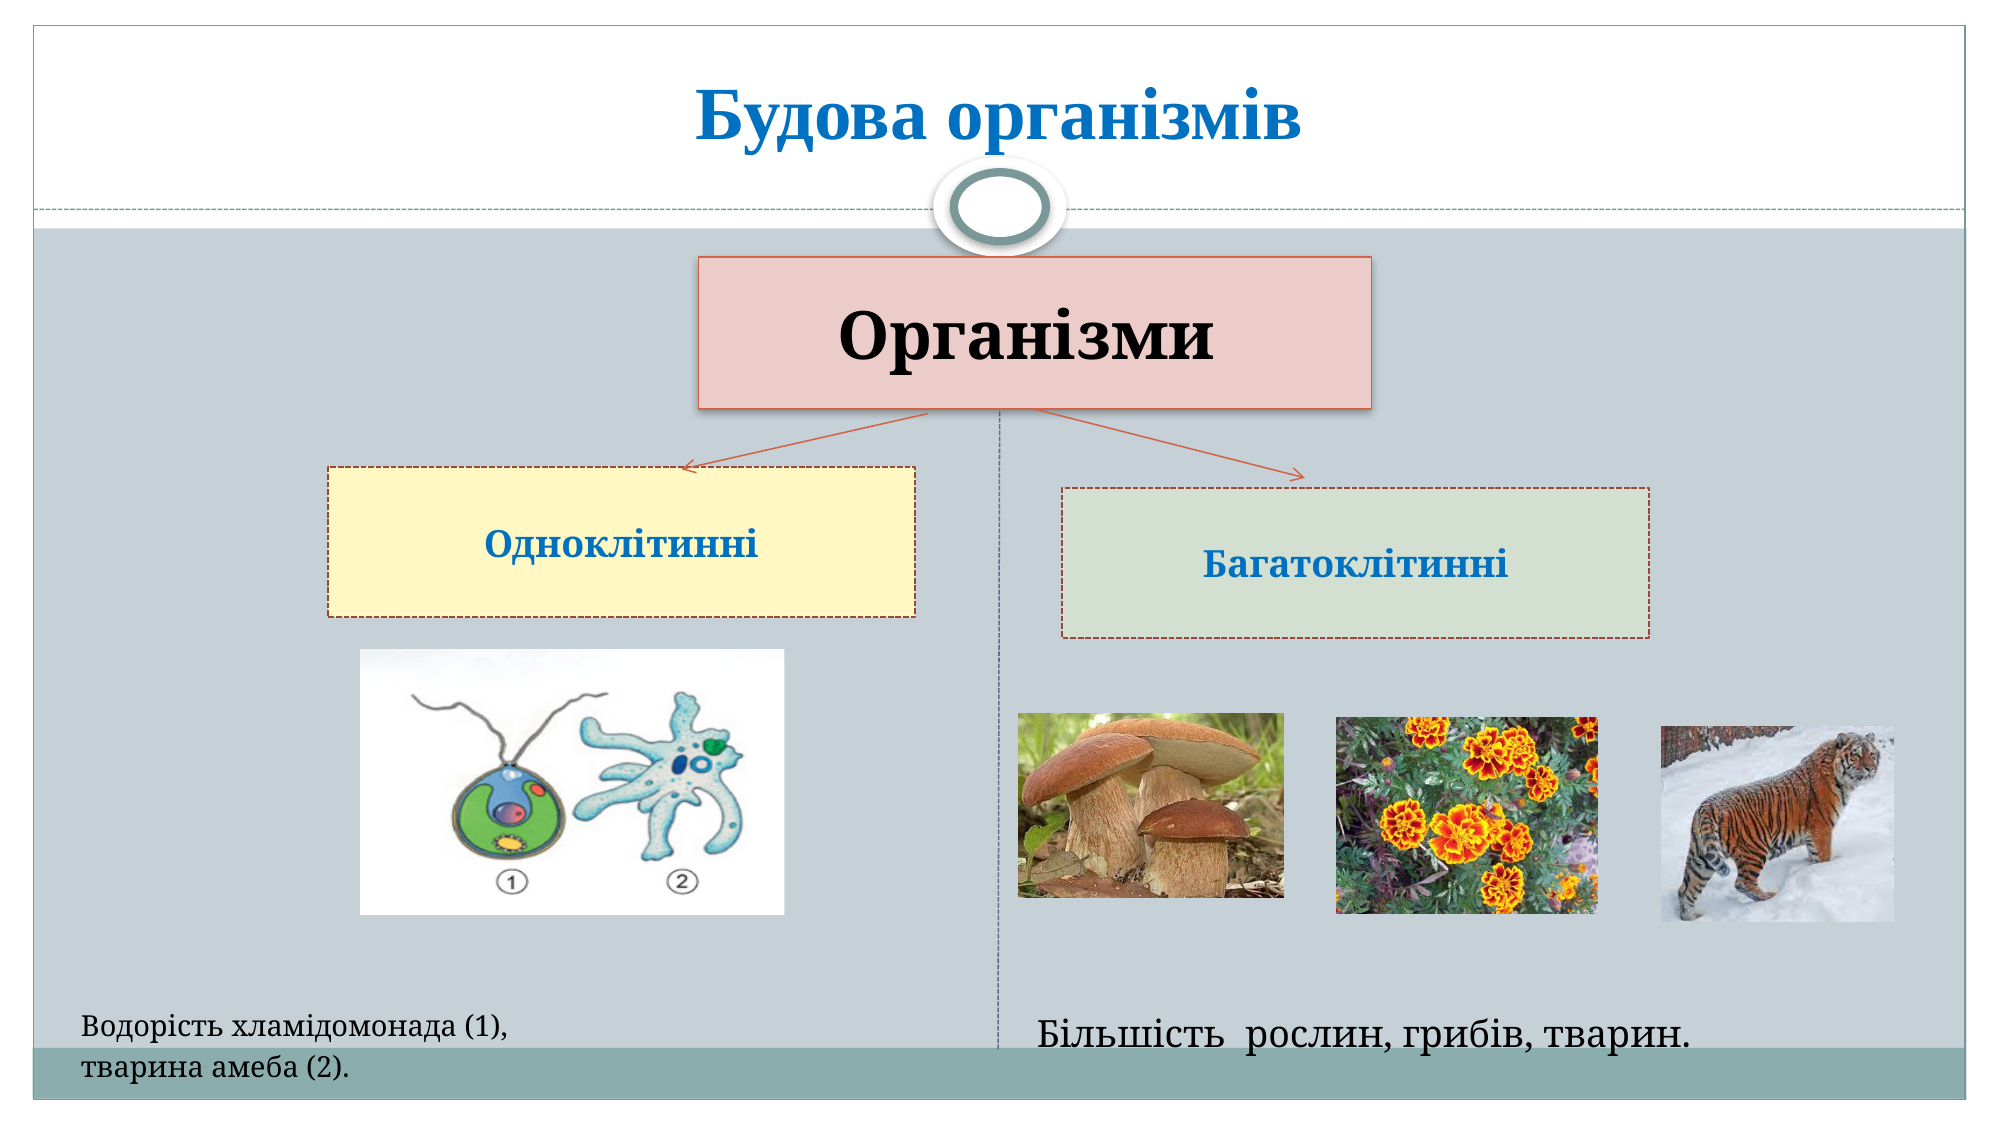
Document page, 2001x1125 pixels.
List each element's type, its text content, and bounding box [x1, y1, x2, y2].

picture [1018, 713, 1284, 899]
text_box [1135, 308, 1205, 579]
text_box Більшість рослин, грибів, тварин. [1022, 1002, 1830, 1063]
picture [1336, 717, 1598, 914]
picture [359, 649, 785, 916]
text_box Одноклітинні [327, 466, 916, 618]
text_box Багатоклітинні [1061, 487, 1650, 639]
picture [1660, 726, 1895, 922]
title Будова організмів [66, 37, 1933, 162]
text_box Організми [698, 256, 1372, 410]
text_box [681, 413, 929, 470]
list Водорість хламідомонада (1), тварина амеба (2). [66, 1000, 982, 1091]
